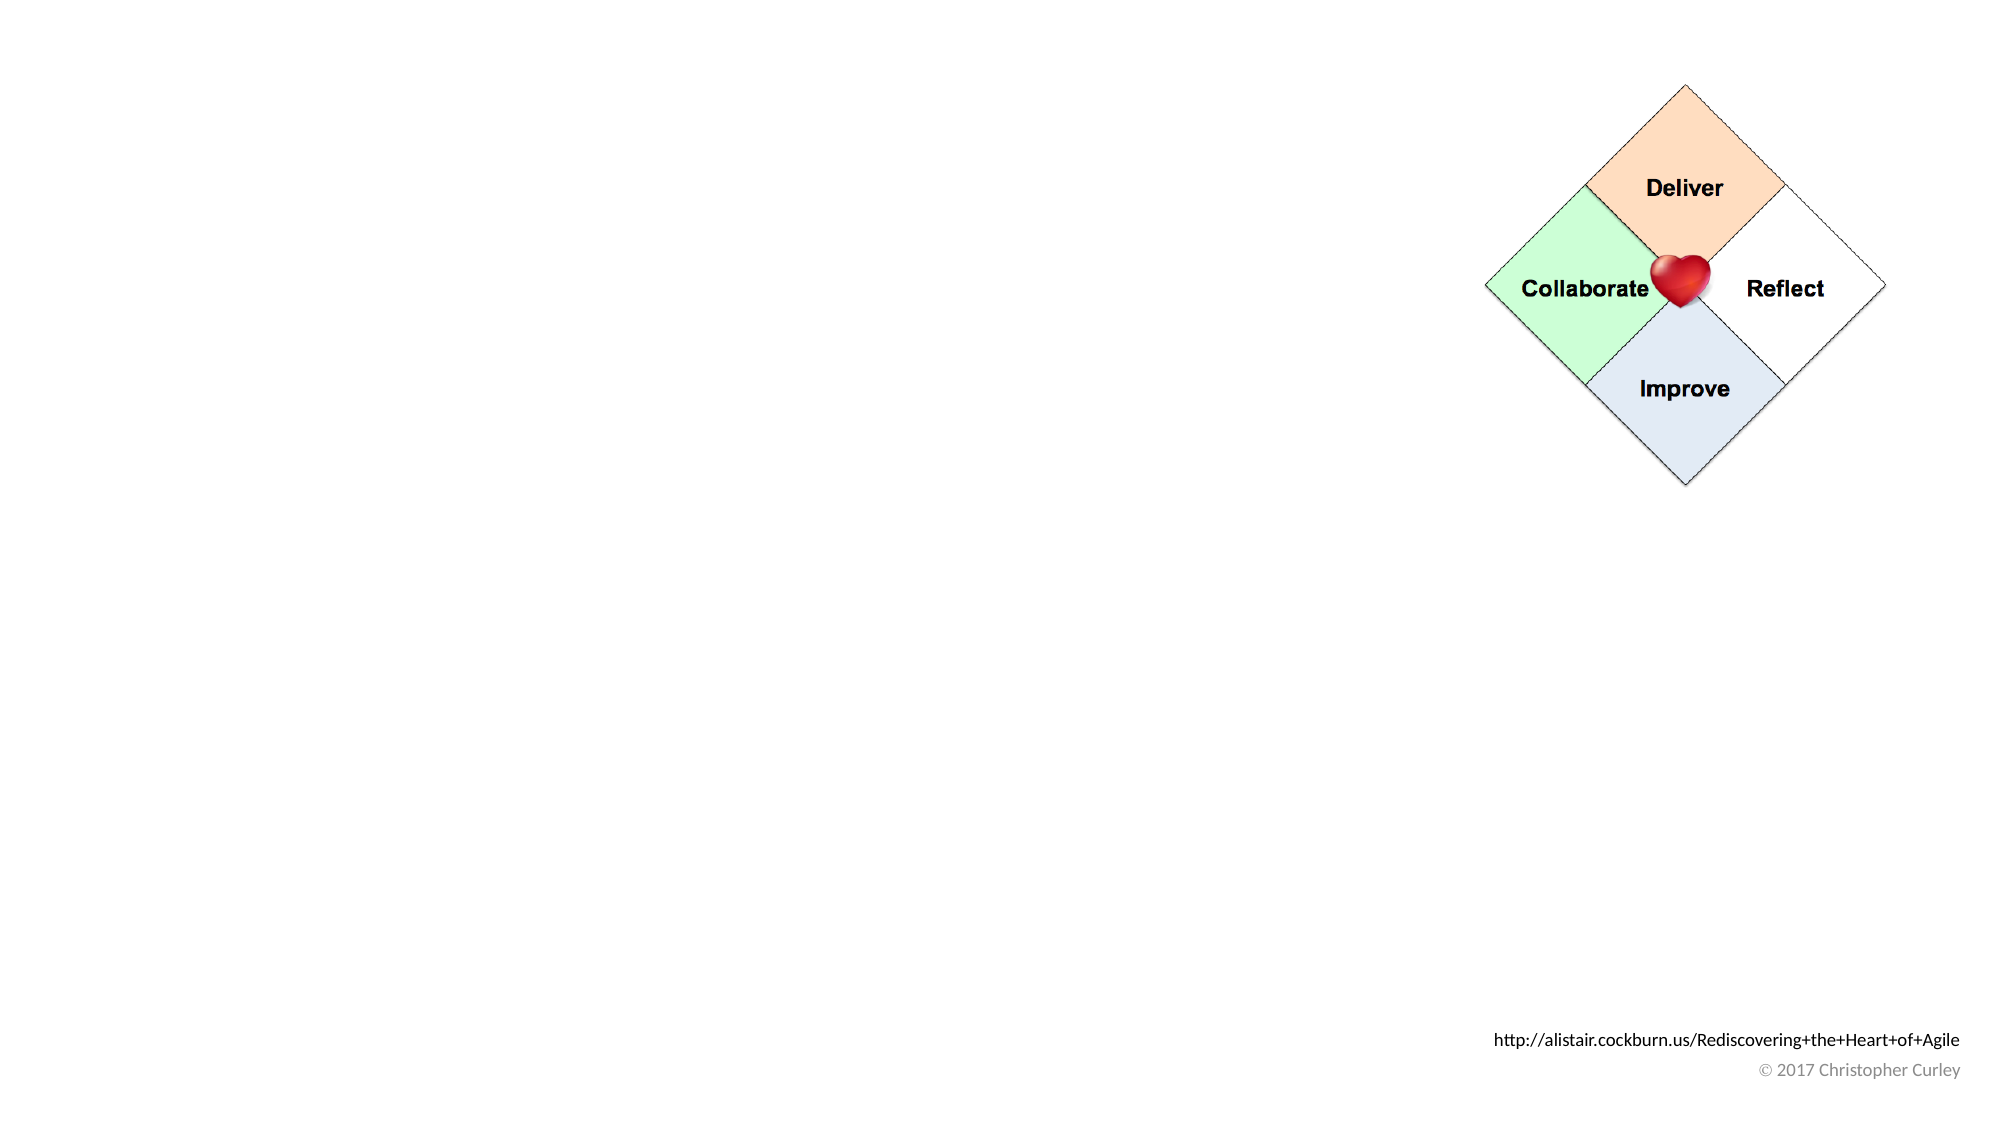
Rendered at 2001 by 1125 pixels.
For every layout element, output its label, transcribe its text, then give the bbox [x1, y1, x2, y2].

picture [1480, 81, 1889, 488]
text_box http://alistair.cockburn.us/Rediscovering+the+Heart+of+Agile [1479, 1020, 1975, 1058]
footer Ⓒ 2017 Christopher Curley [1738, 1039, 1981, 1100]
